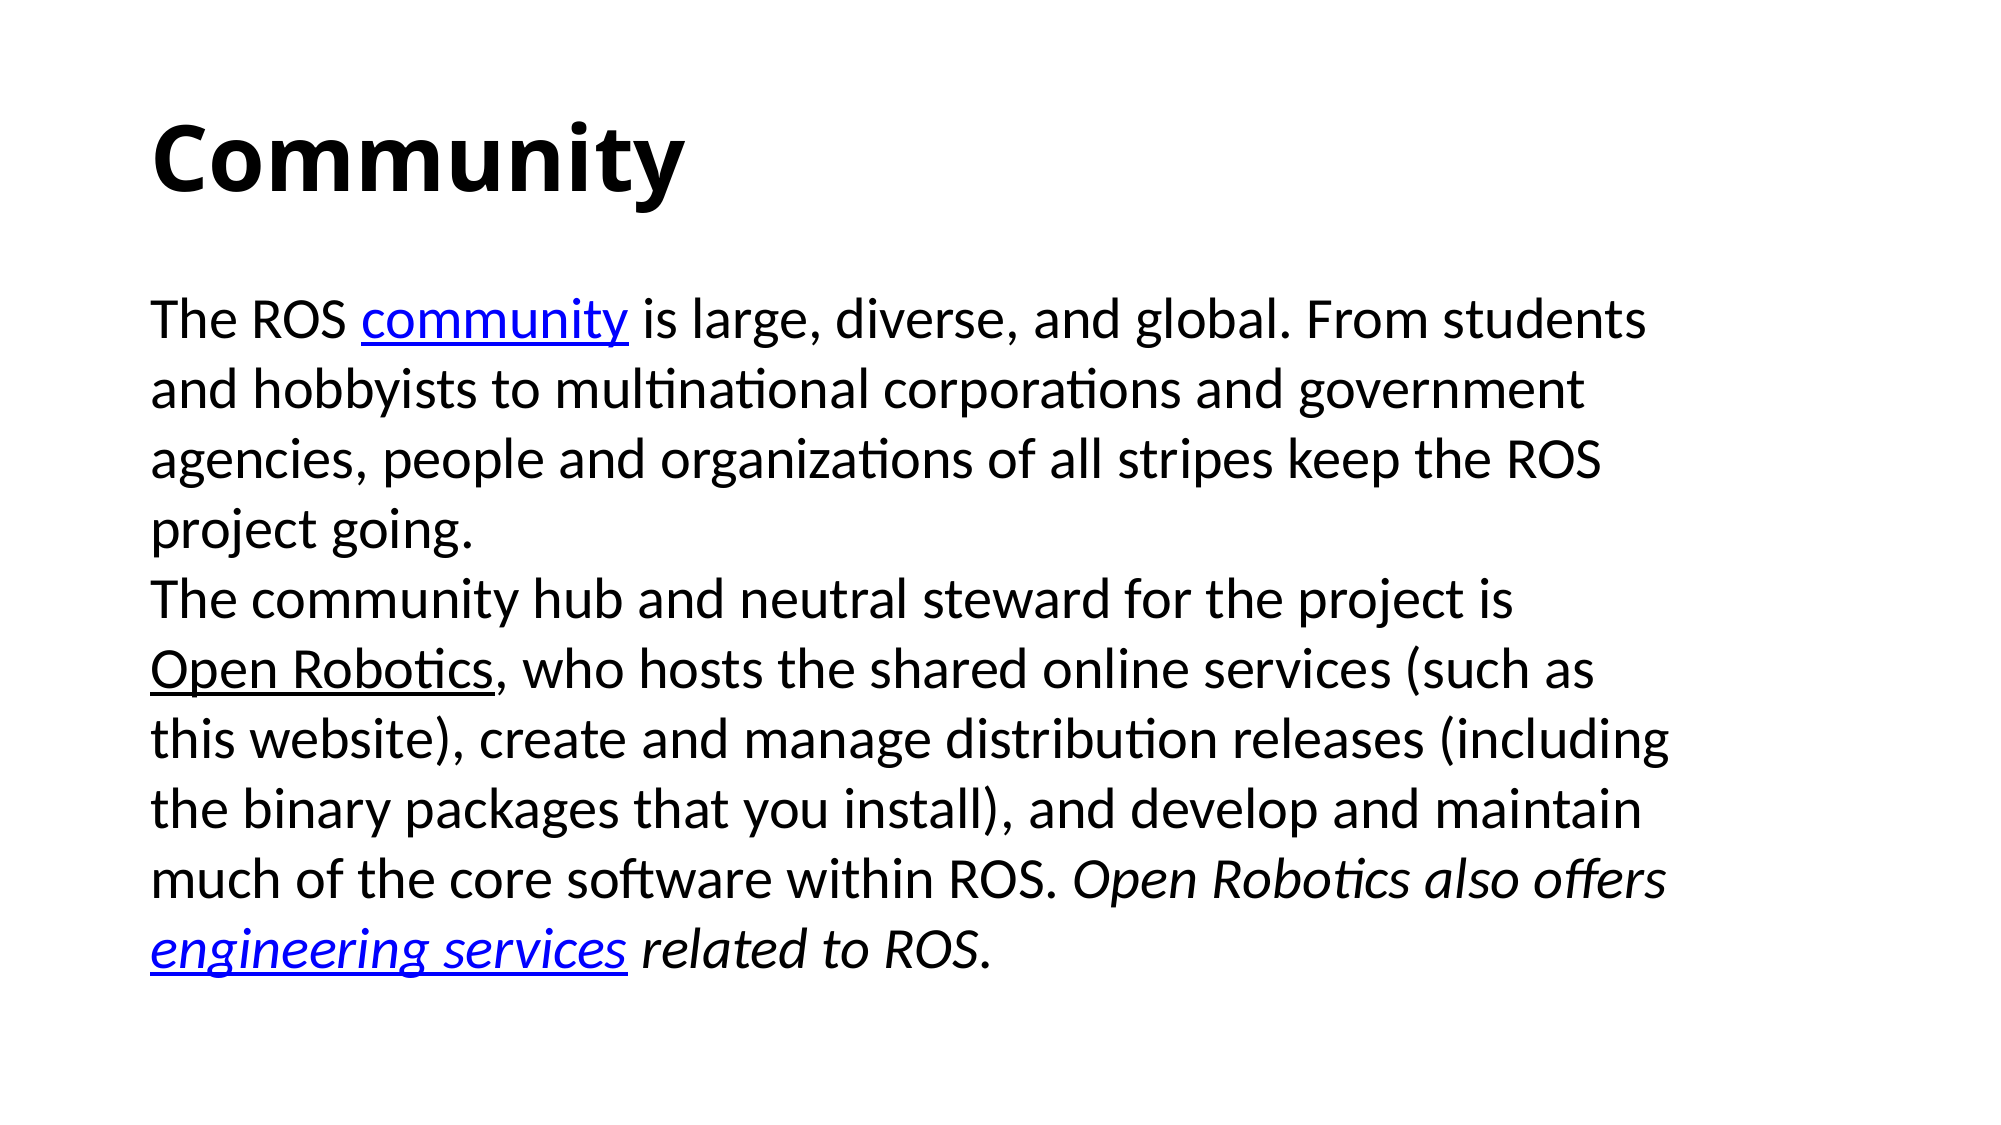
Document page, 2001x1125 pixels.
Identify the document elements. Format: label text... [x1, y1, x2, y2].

list The ROS community is large, diverse, and global. From students and hobbyists to multinational corporations and government agencies, people and organizations of all stripes keep the ROS project going. The community hub and neutral steward for the project is Open Robotics, who hosts the shared online services (such as this website), create and manage distribution releases (including the binary packages that you install), and develop and maintain much of the core software within ROS. Open Robotics also offers engineering services related to ROS. [150, 280, 1688, 1063]
title Community [150, 100, 1014, 280]
